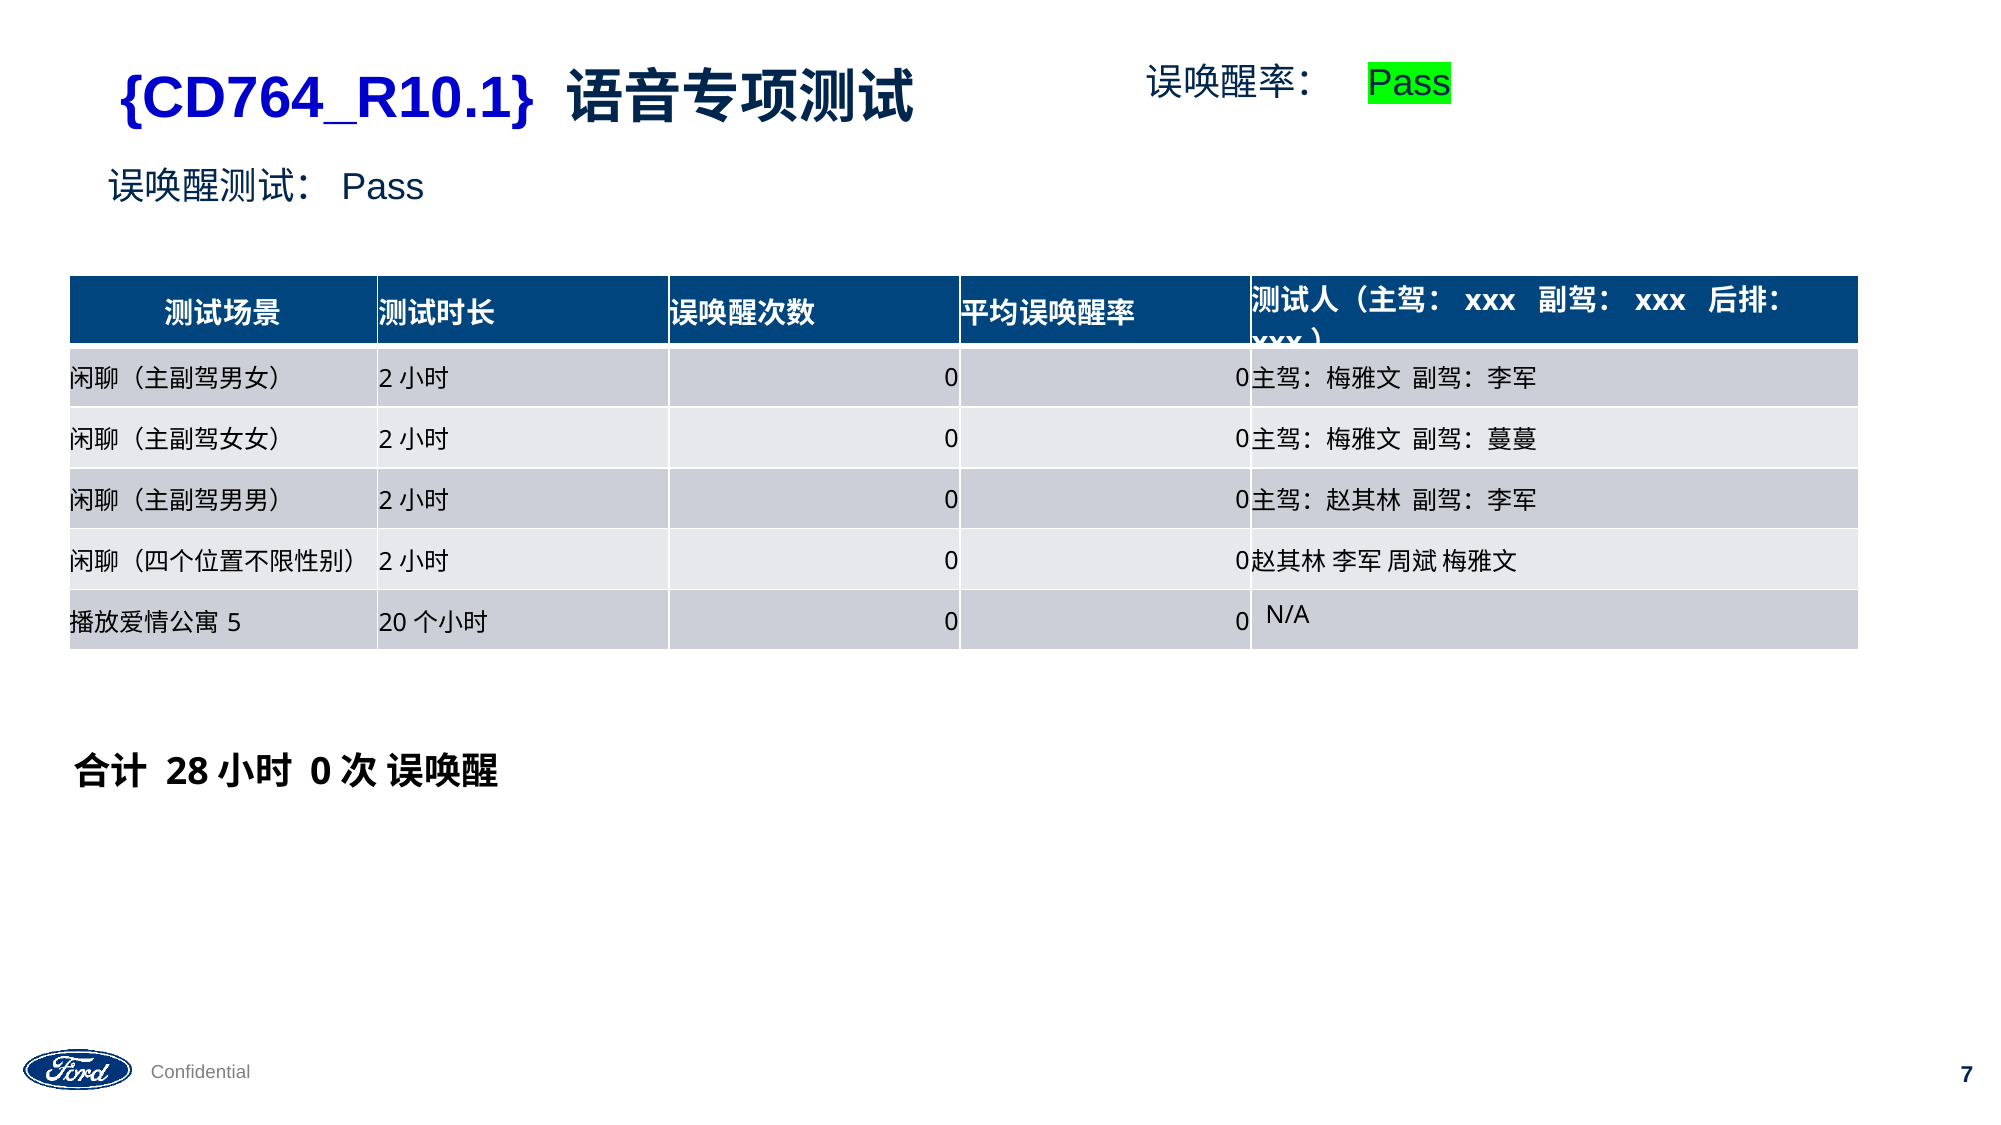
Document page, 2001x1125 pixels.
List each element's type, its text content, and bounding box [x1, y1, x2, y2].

table_cell 2小时 [378, 529, 668, 589]
table_cell 0 [961, 469, 1250, 528]
table_cell 0 [670, 408, 959, 467]
table_cell 0 [961, 529, 1250, 589]
table_header 测试人（主驾：xxx 副驾：xxx 后排：xxx） [1252, 276, 1858, 343]
table_cell 闲聊（主副驾男女） [70, 349, 377, 406]
table_cell 主驾：梅雅文 副驾：李军 [1252, 349, 1858, 406]
table_cell 赵其林 李军 周斌 梅雅文 [1252, 529, 1858, 589]
table_header 平均误唤醒率 [961, 276, 1250, 343]
table_cell 0 [670, 529, 959, 589]
table_cell 20个小时 [378, 590, 668, 649]
text_box 误唤醒测试：Pass [92, 154, 1883, 215]
table_cell 2小时 [378, 349, 668, 406]
picture [23, 1049, 132, 1090]
table_cell 闲聊（主副驾男男） [70, 469, 377, 528]
table_cell 闲聊（主副驾女女） [70, 408, 377, 467]
table_header 测试场景 [70, 276, 377, 343]
table_cell 闲聊（四个位置不限性别） [70, 529, 377, 589]
table_cell 播放爱情公寓5 [70, 590, 377, 649]
text_box 误唤醒率： Pass [1130, 50, 1779, 111]
table_cell 0 [670, 469, 959, 528]
table_header 测试时长 [378, 276, 668, 343]
table_header 误唤醒次数 [670, 276, 959, 343]
table_cell 0 [961, 590, 1250, 649]
table_cell 0 [961, 408, 1250, 467]
table_cell 0 [670, 590, 959, 649]
table_cell 0 [961, 349, 1250, 406]
text_box 合计 28小时 0次 误唤醒 [58, 739, 514, 800]
table_cell 主驾：赵其林 副驾：李军 [1252, 469, 1858, 528]
table_cell 2小时 [378, 408, 668, 467]
table_cell N/A [1252, 590, 1858, 649]
title {CD764_R10.1} 语音专项测试 [104, 59, 1883, 154]
table_cell 2小时 [378, 469, 668, 528]
table_cell 主驾：梅雅文 副驾：蔓蔓 [1252, 408, 1858, 467]
table_cell 0 [670, 349, 959, 406]
